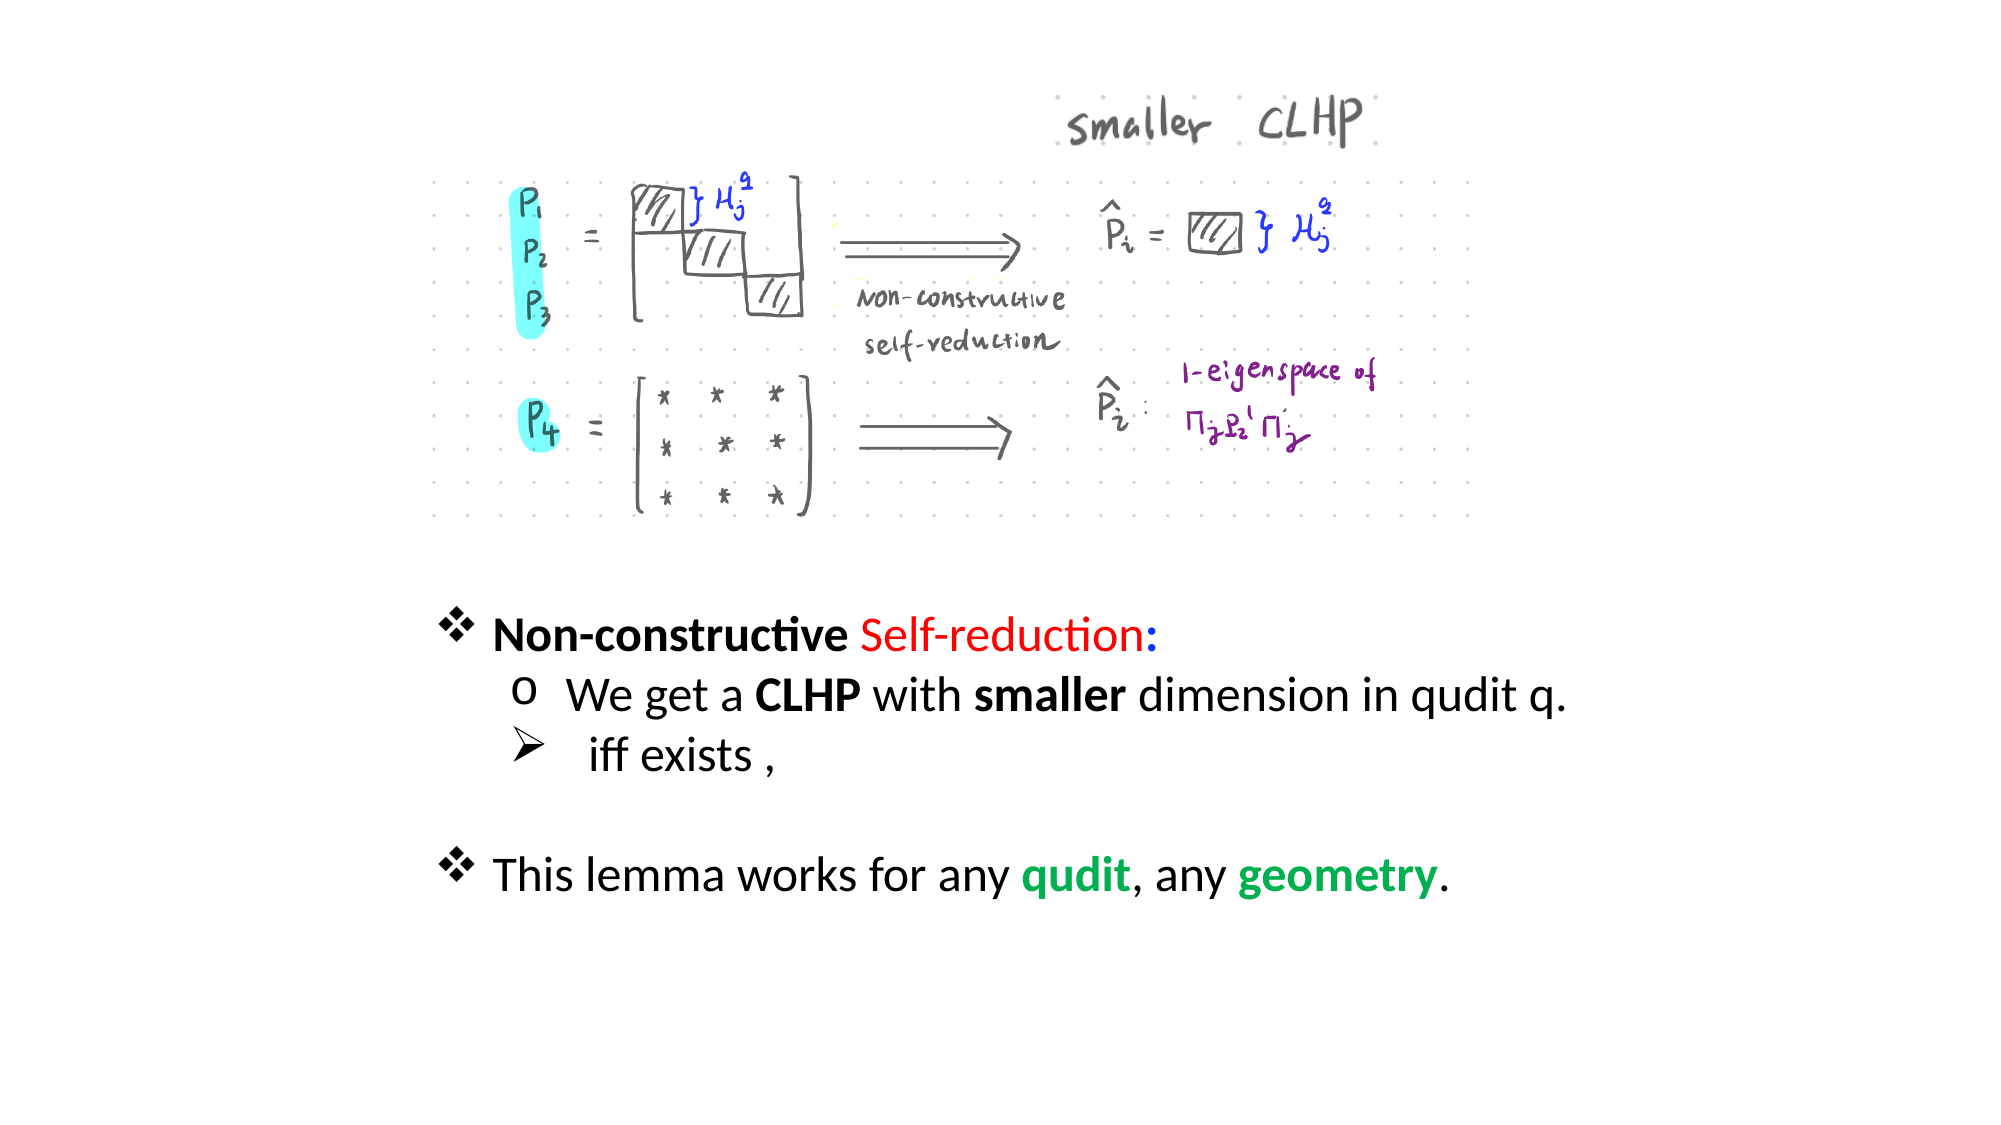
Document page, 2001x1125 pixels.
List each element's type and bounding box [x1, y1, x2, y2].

picture [419, 93, 1496, 530]
